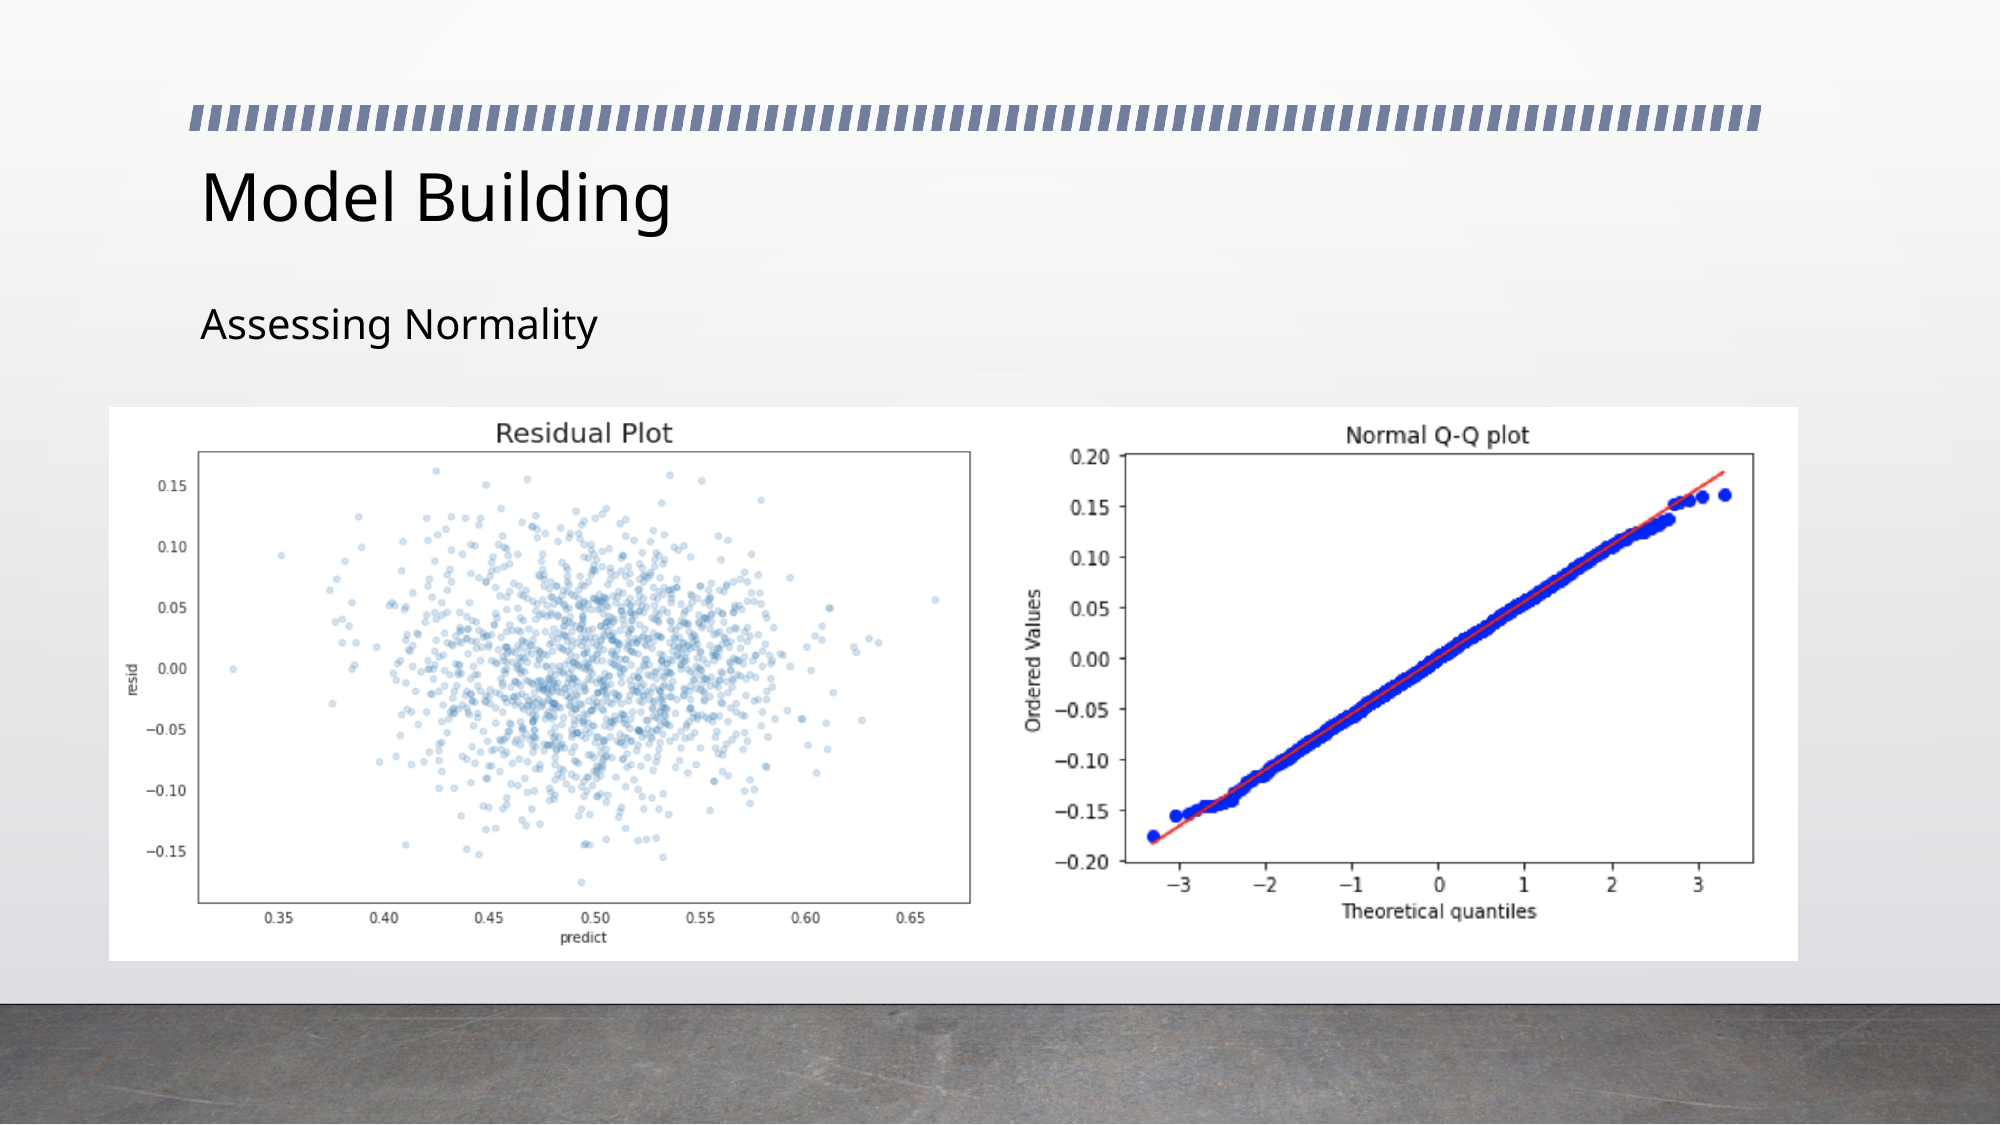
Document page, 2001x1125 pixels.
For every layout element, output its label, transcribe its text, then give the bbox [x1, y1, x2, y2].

picture [109, 407, 1798, 961]
picture [0, 1004, 2000, 1124]
title Model Building [185, 156, 1761, 280]
list Assessing Normality [185, 280, 1761, 407]
